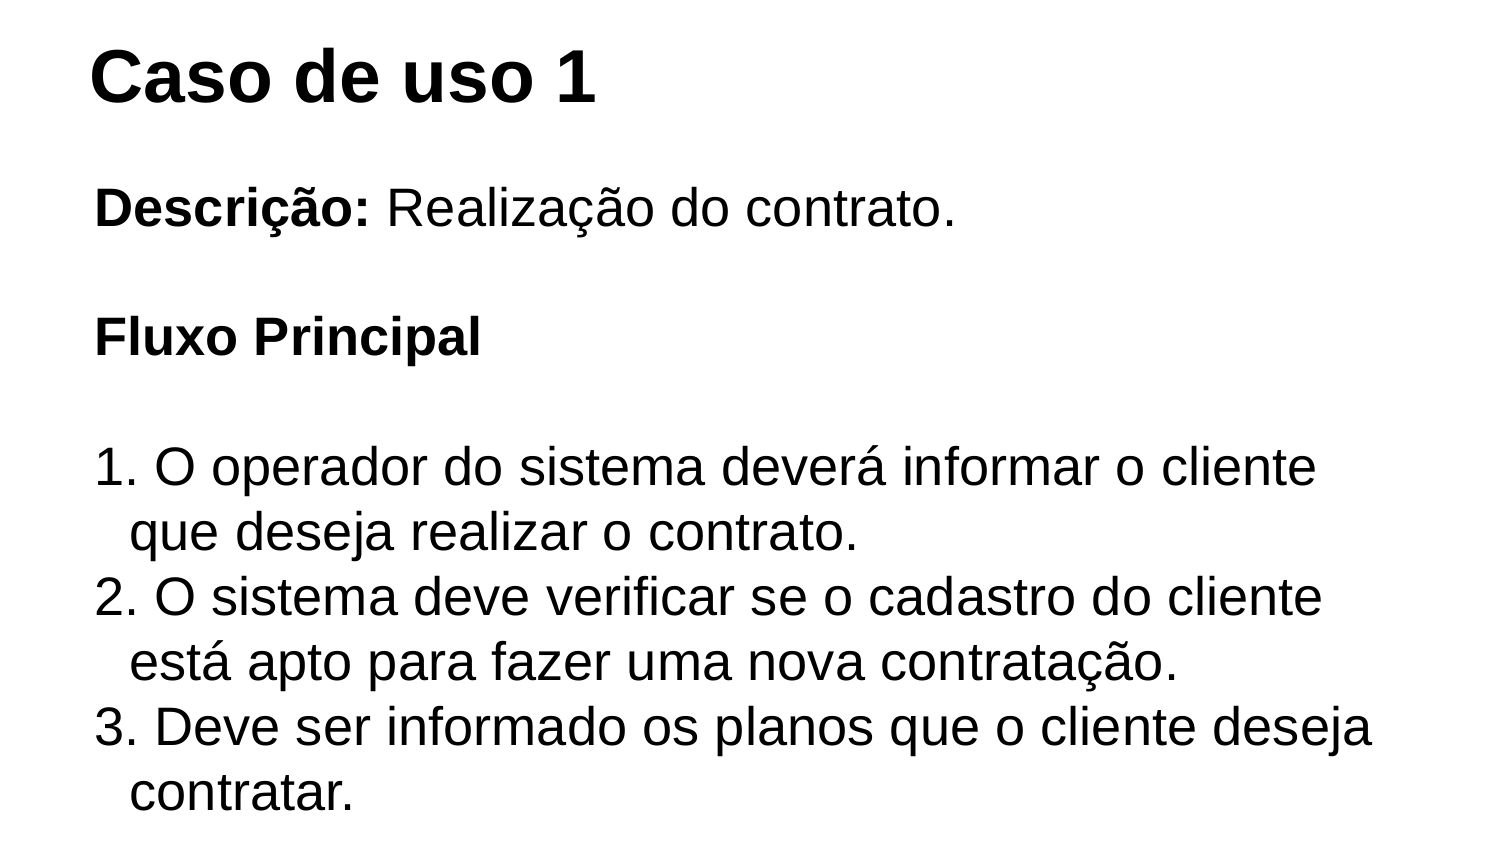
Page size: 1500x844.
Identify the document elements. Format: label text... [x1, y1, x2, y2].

text_box Descrição: Realização do contrato. Fluxo Principal O operador do sistema deverá informar o cliente que deseja realizar o contrato. O sistema deve verificar se o cadastro do cliente está apto para fazer uma nova contratação. Deve ser informado os planos que o cliente deseja contratar. [79, 156, 1429, 768]
text_box Caso de uso 1 [74, 0, 1425, 133]
